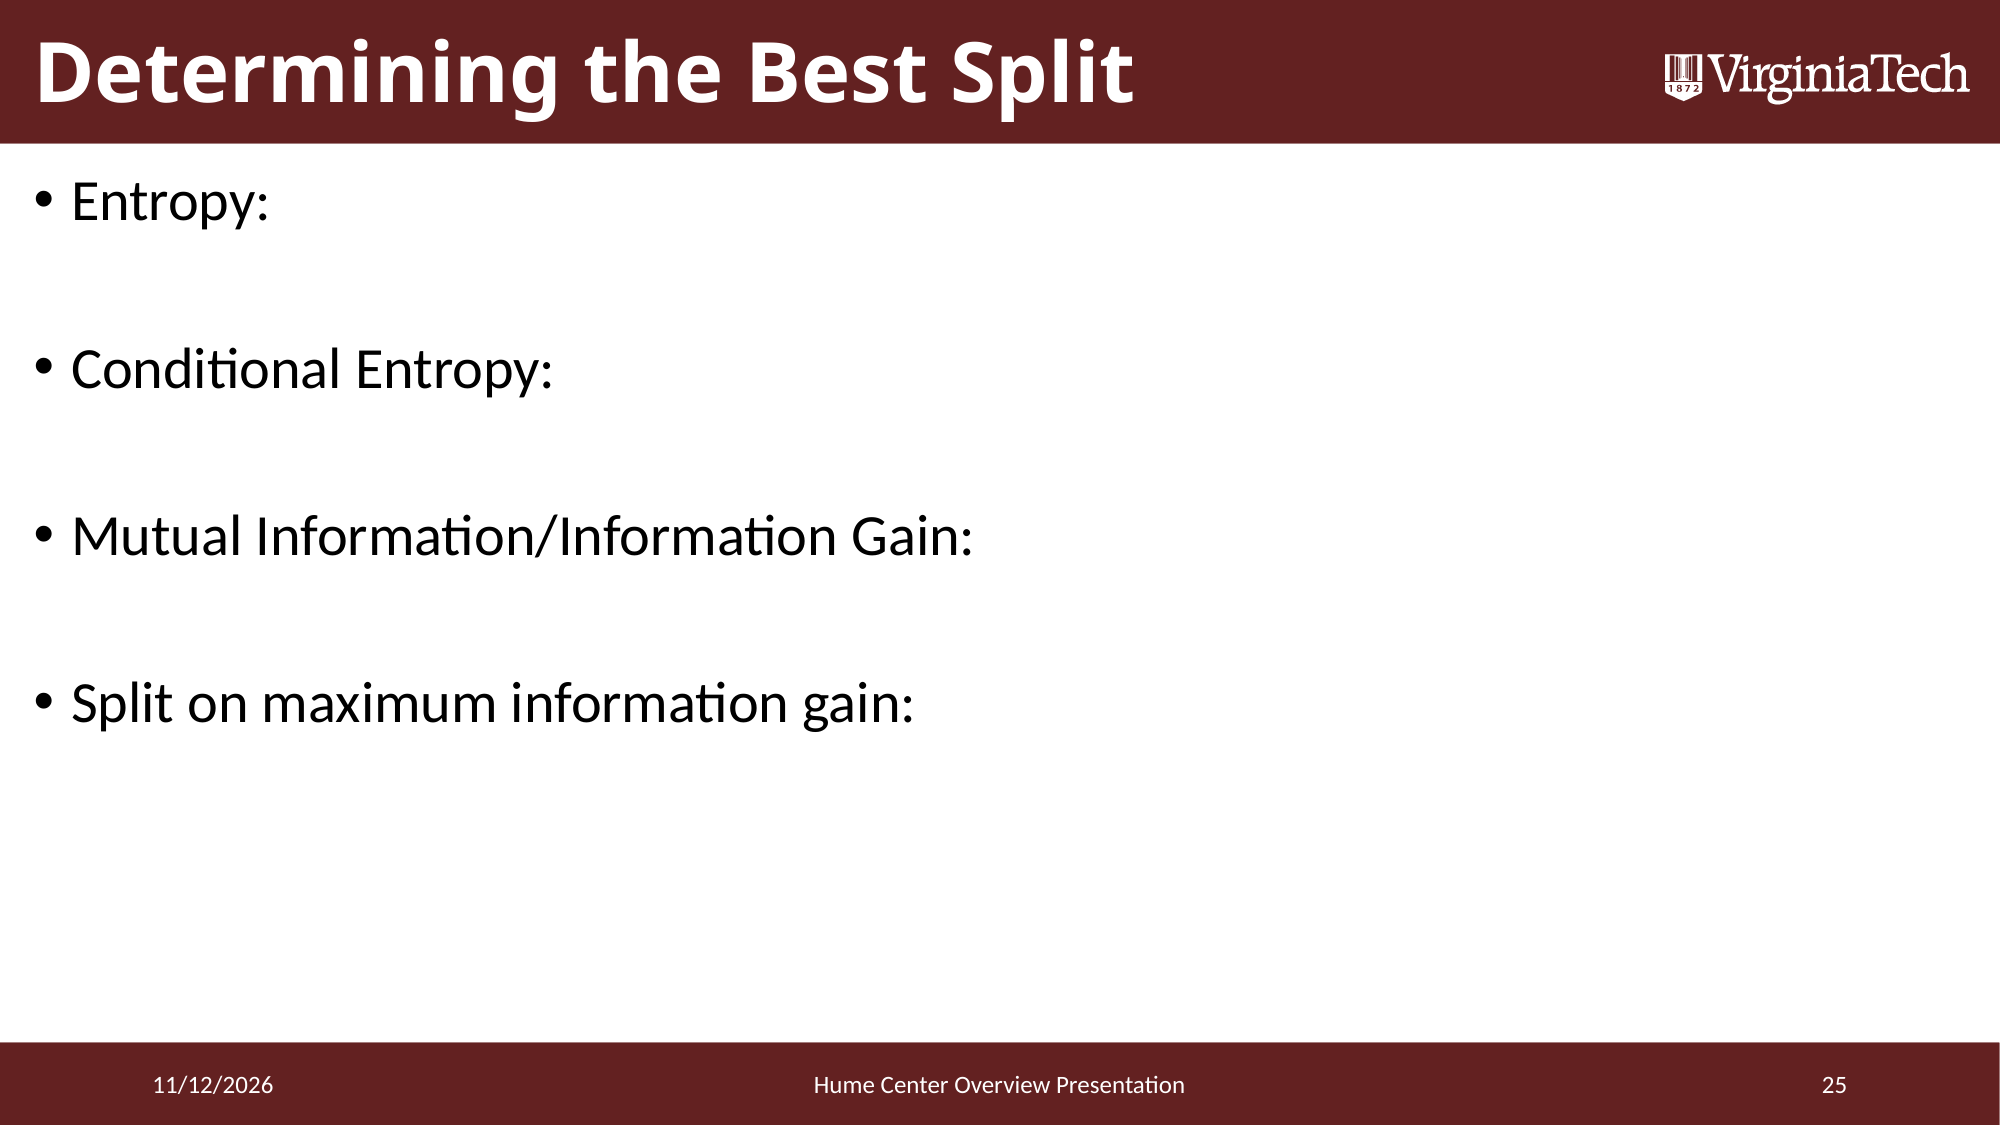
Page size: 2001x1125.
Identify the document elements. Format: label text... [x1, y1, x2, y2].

slide_number 25 [1412, 1053, 1863, 1114]
title Determining the Best Split [18, 19, 1650, 133]
picture [1665, 52, 1970, 105]
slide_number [137, 1053, 588, 1114]
footer Hume Center Overview Presentation [662, 1053, 1338, 1114]
